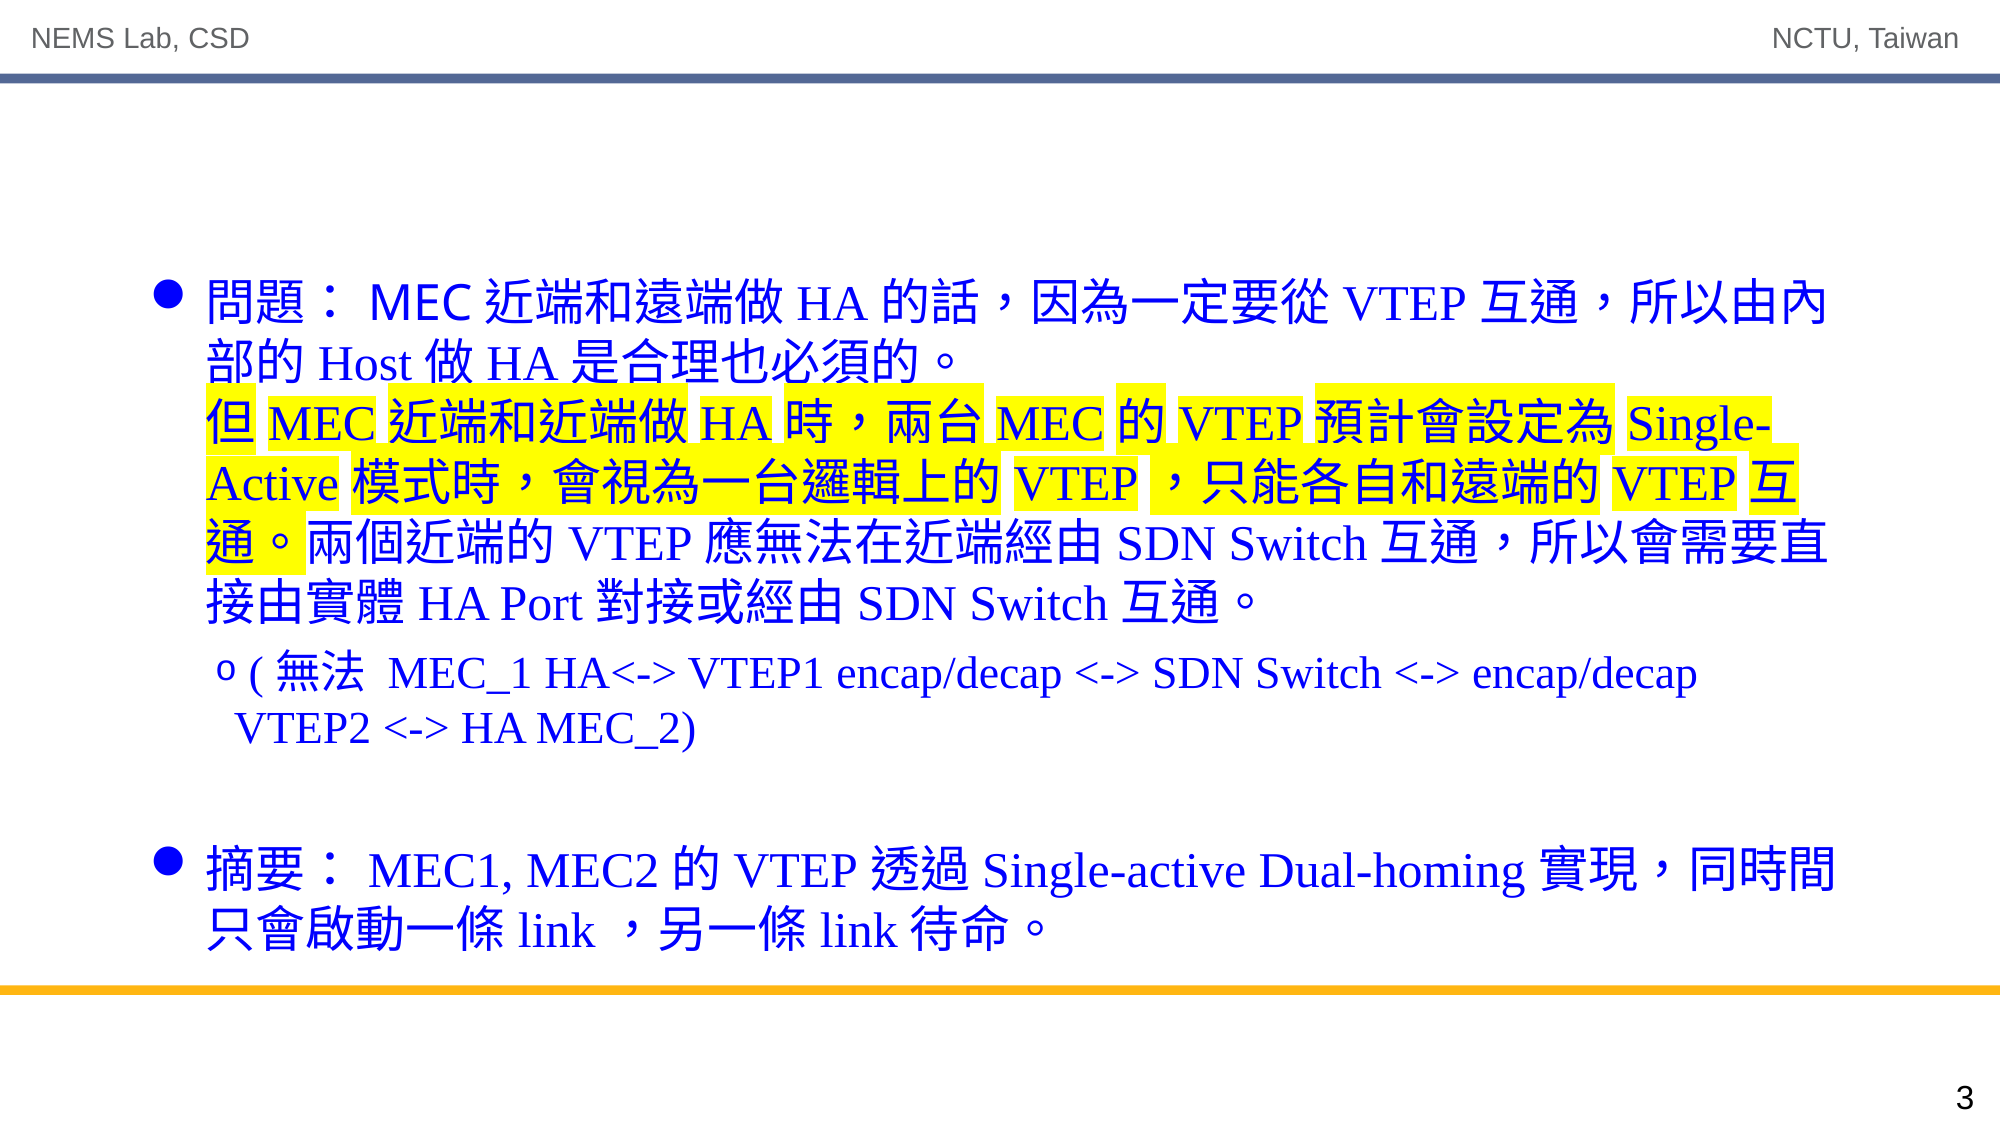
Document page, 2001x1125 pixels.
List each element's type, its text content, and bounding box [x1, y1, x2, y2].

slide_number 3 [1574, 1071, 1975, 1121]
list 問題：MEC近端和遠端做HA的話，因為一定要從VTEP互通，所以由內部的Host做HA是合理也必須的。 但MEC近端和近端做HA時，兩台MEC的VTEP預計會設定為Single-Active模式時，會視為一台邏輯上的VTEP，只能各自和遠端的VTEP互通。兩個近端的VTEP應無法在近端經由SDN Switch互通，所以會需要直接由實體HA Port對接或經由SDN Switch互通。 (無法 MEC_1 HA<-> VTEP1 encap/decap <-> SDN Switch <-> encap/decap VTEP2 <-> HA MEC_2) 摘要：MEC1, MEC2的VTEP透過Single-active Dual-homing實現，同時間只會啟動一條link，另一條link待命。 [149, 270, 1844, 978]
